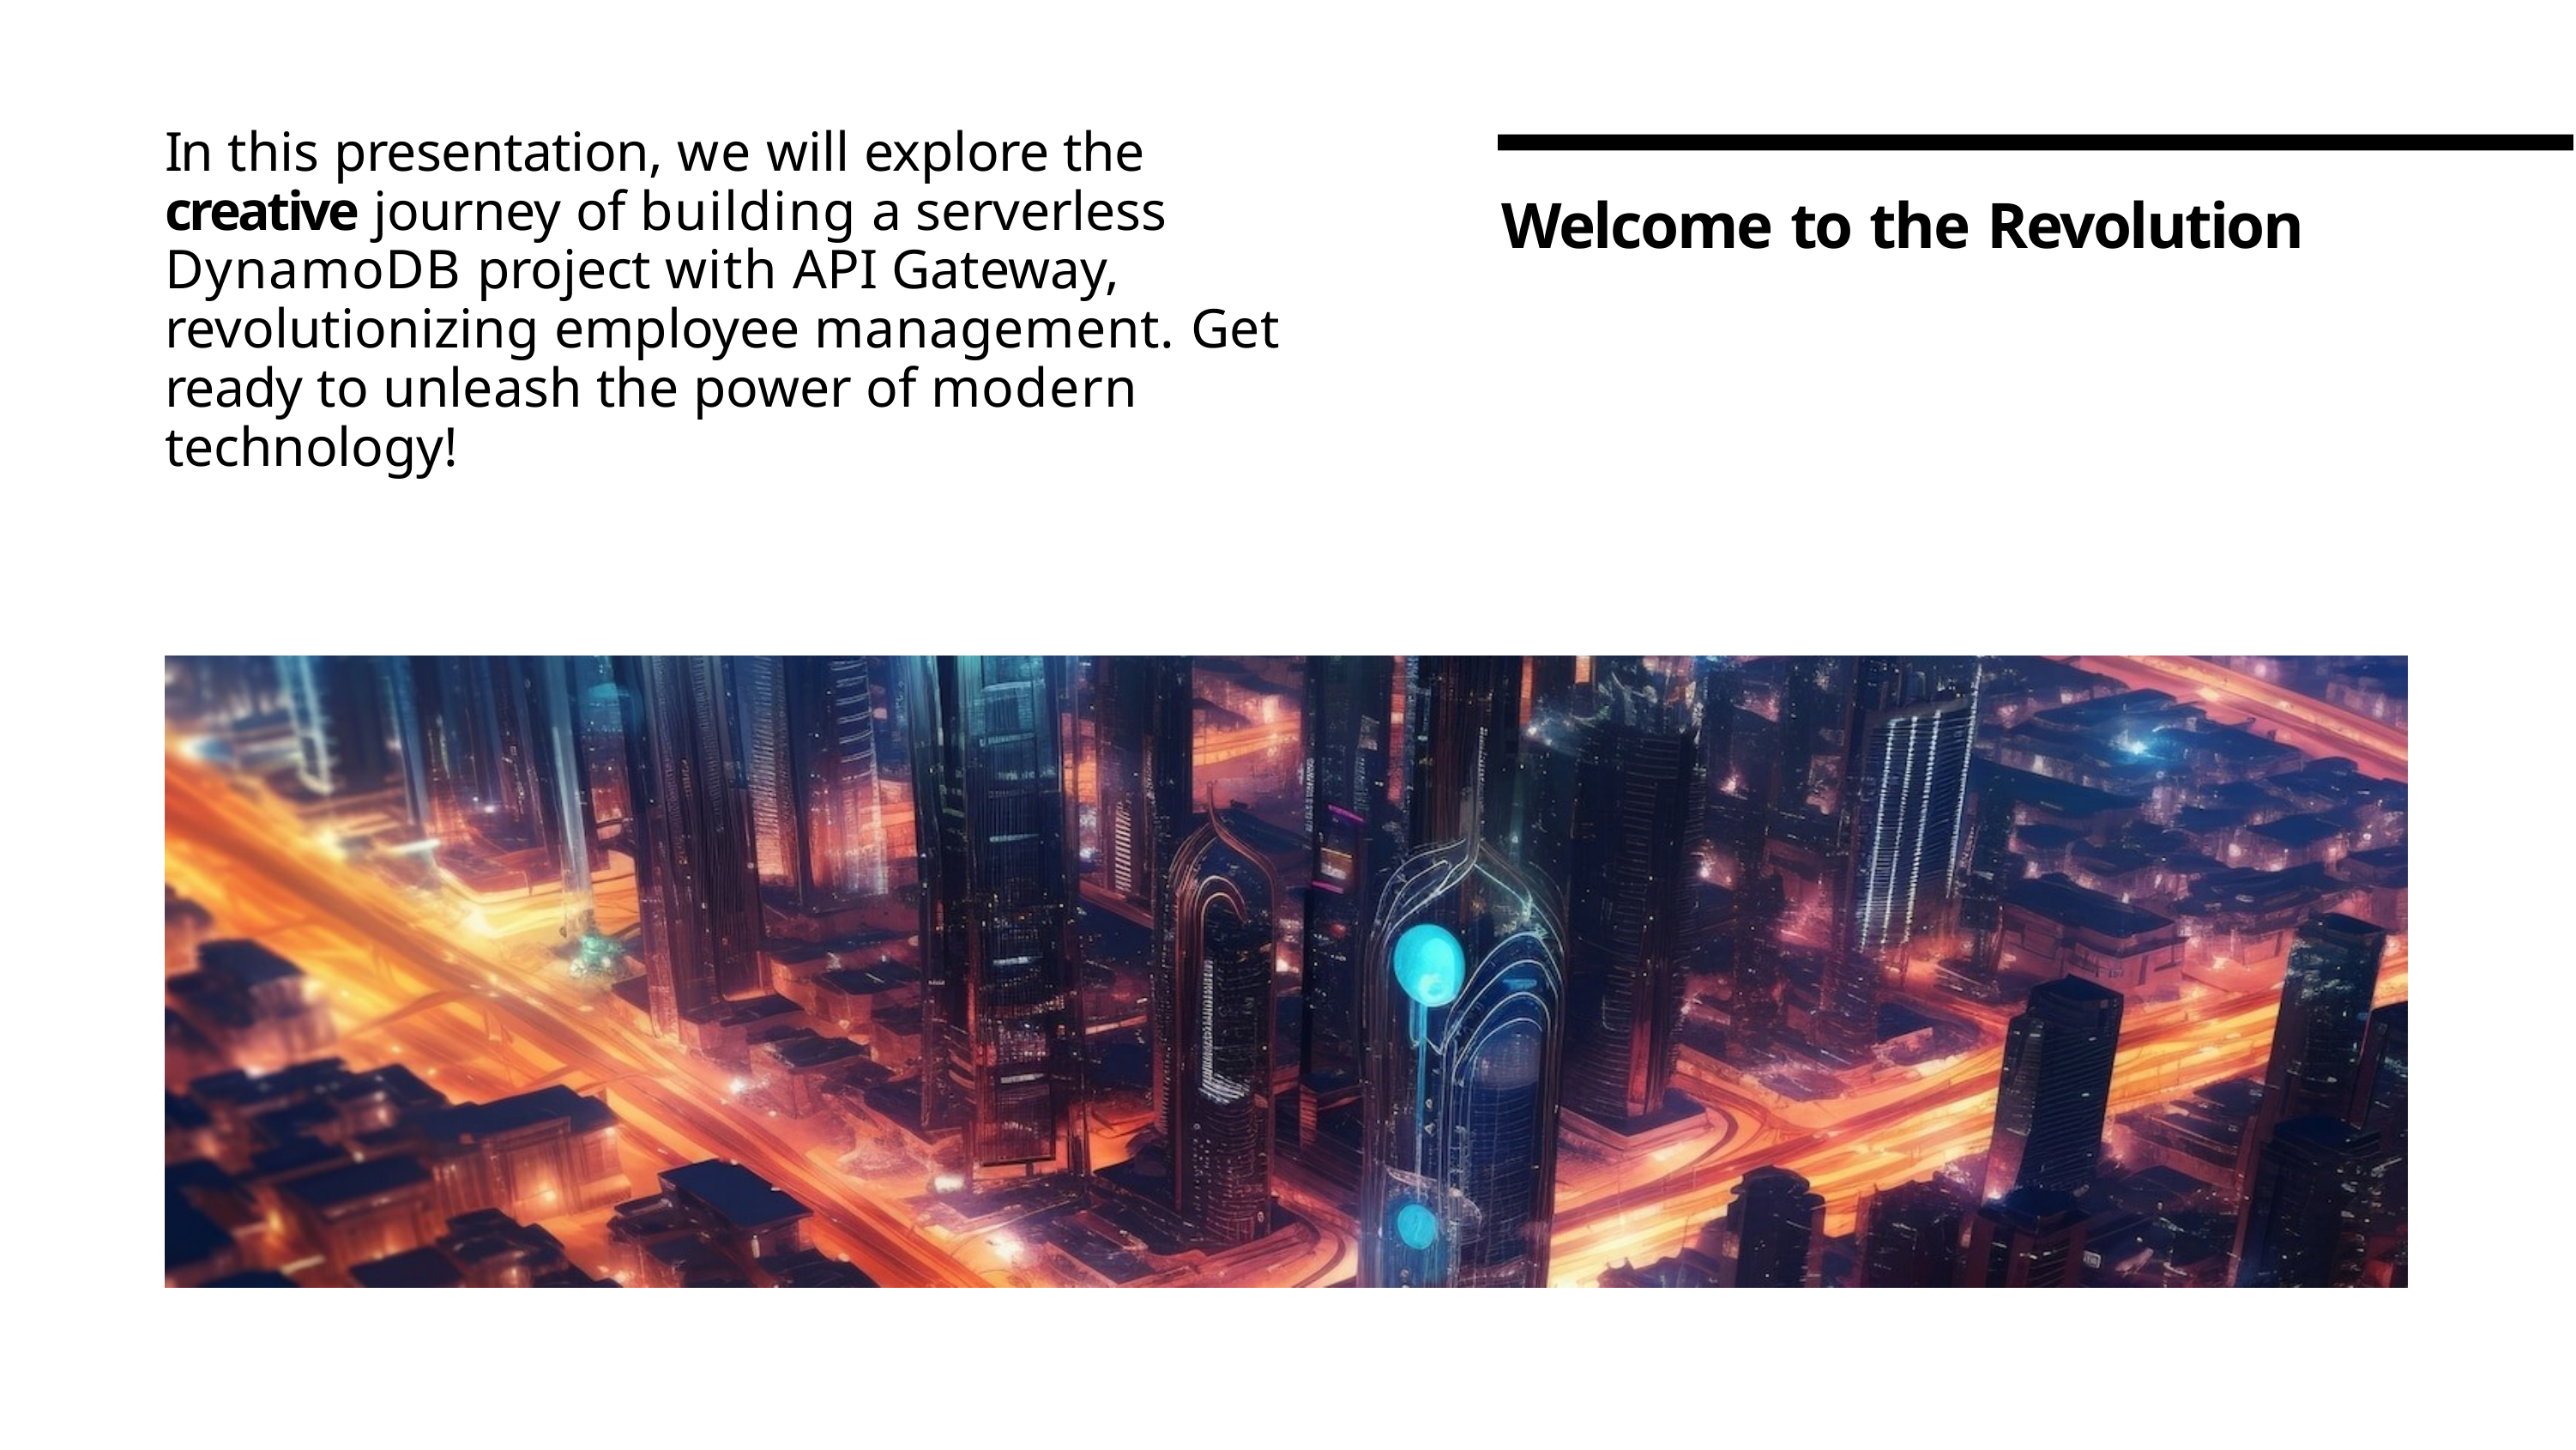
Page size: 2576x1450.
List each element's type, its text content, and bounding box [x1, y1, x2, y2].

title Welcome to the Revolution [1499, 184, 2392, 428]
text_box [1498, 134, 2573, 151]
picture [165, 656, 2409, 1288]
text_box In this presentation, we will explore the creative journey of building a serverless DynamoDB project with API Gateway, revolutionizing employee management. Get ready to unleash the power of modern technology! [163, 114, 1306, 477]
